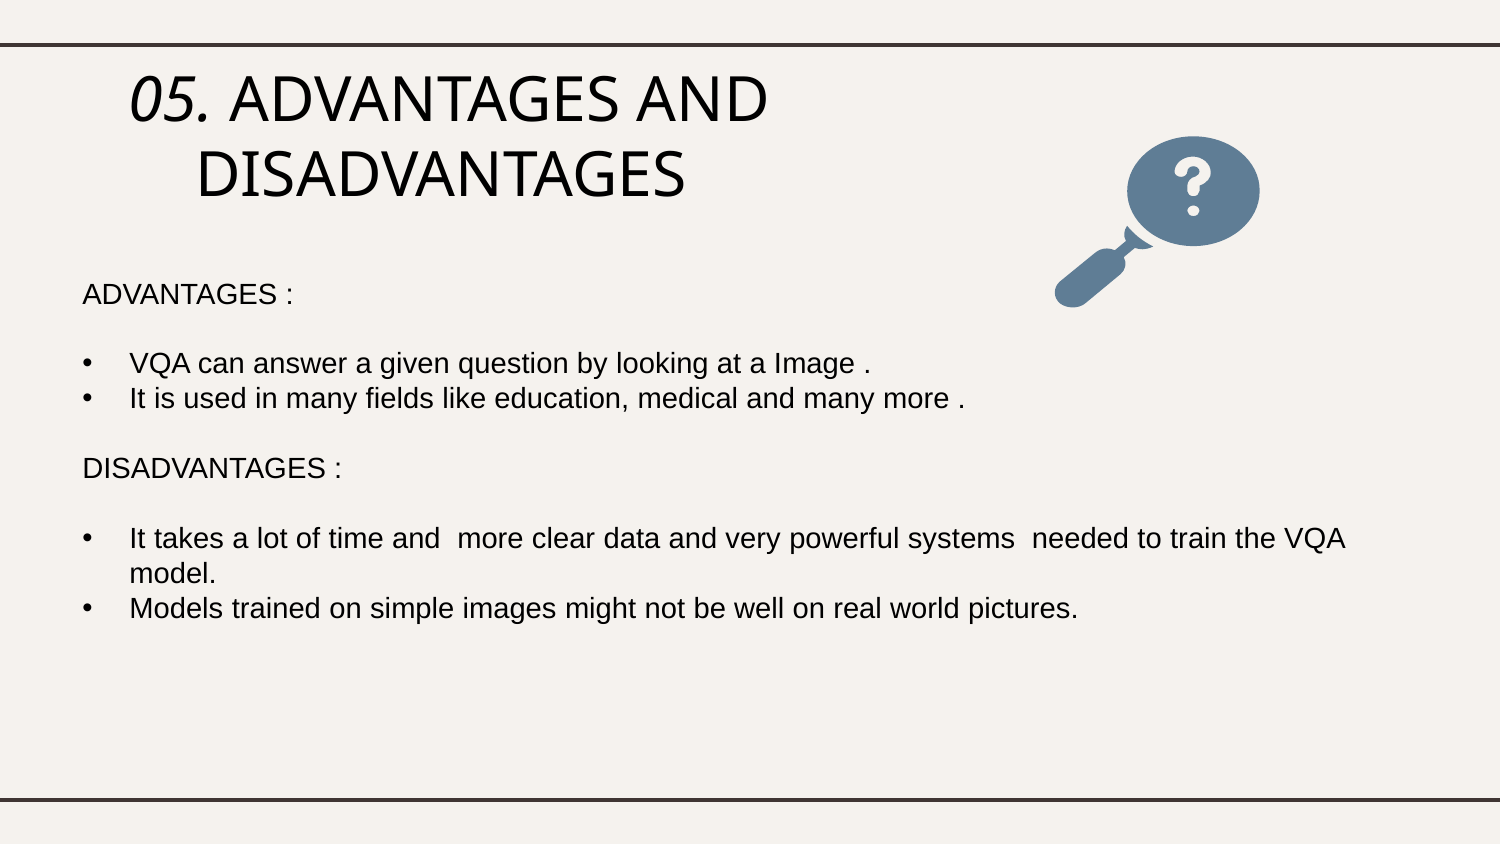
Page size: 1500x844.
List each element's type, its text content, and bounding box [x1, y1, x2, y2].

title 05. ADVANTAGES AND DISADVANTAGES [0, 43, 899, 229]
text_box ADVANTAGES : VQA can answer a given question by looking at a Image . It is used in many fields like education, medical and many more . DISADVANTAGES : It takes a lot of time and more clear data and very powerful systems needed to train the VQA model. Models trained on simple images might not be well on real world pictures. [67, 267, 1429, 632]
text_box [1052, 135, 1261, 308]
